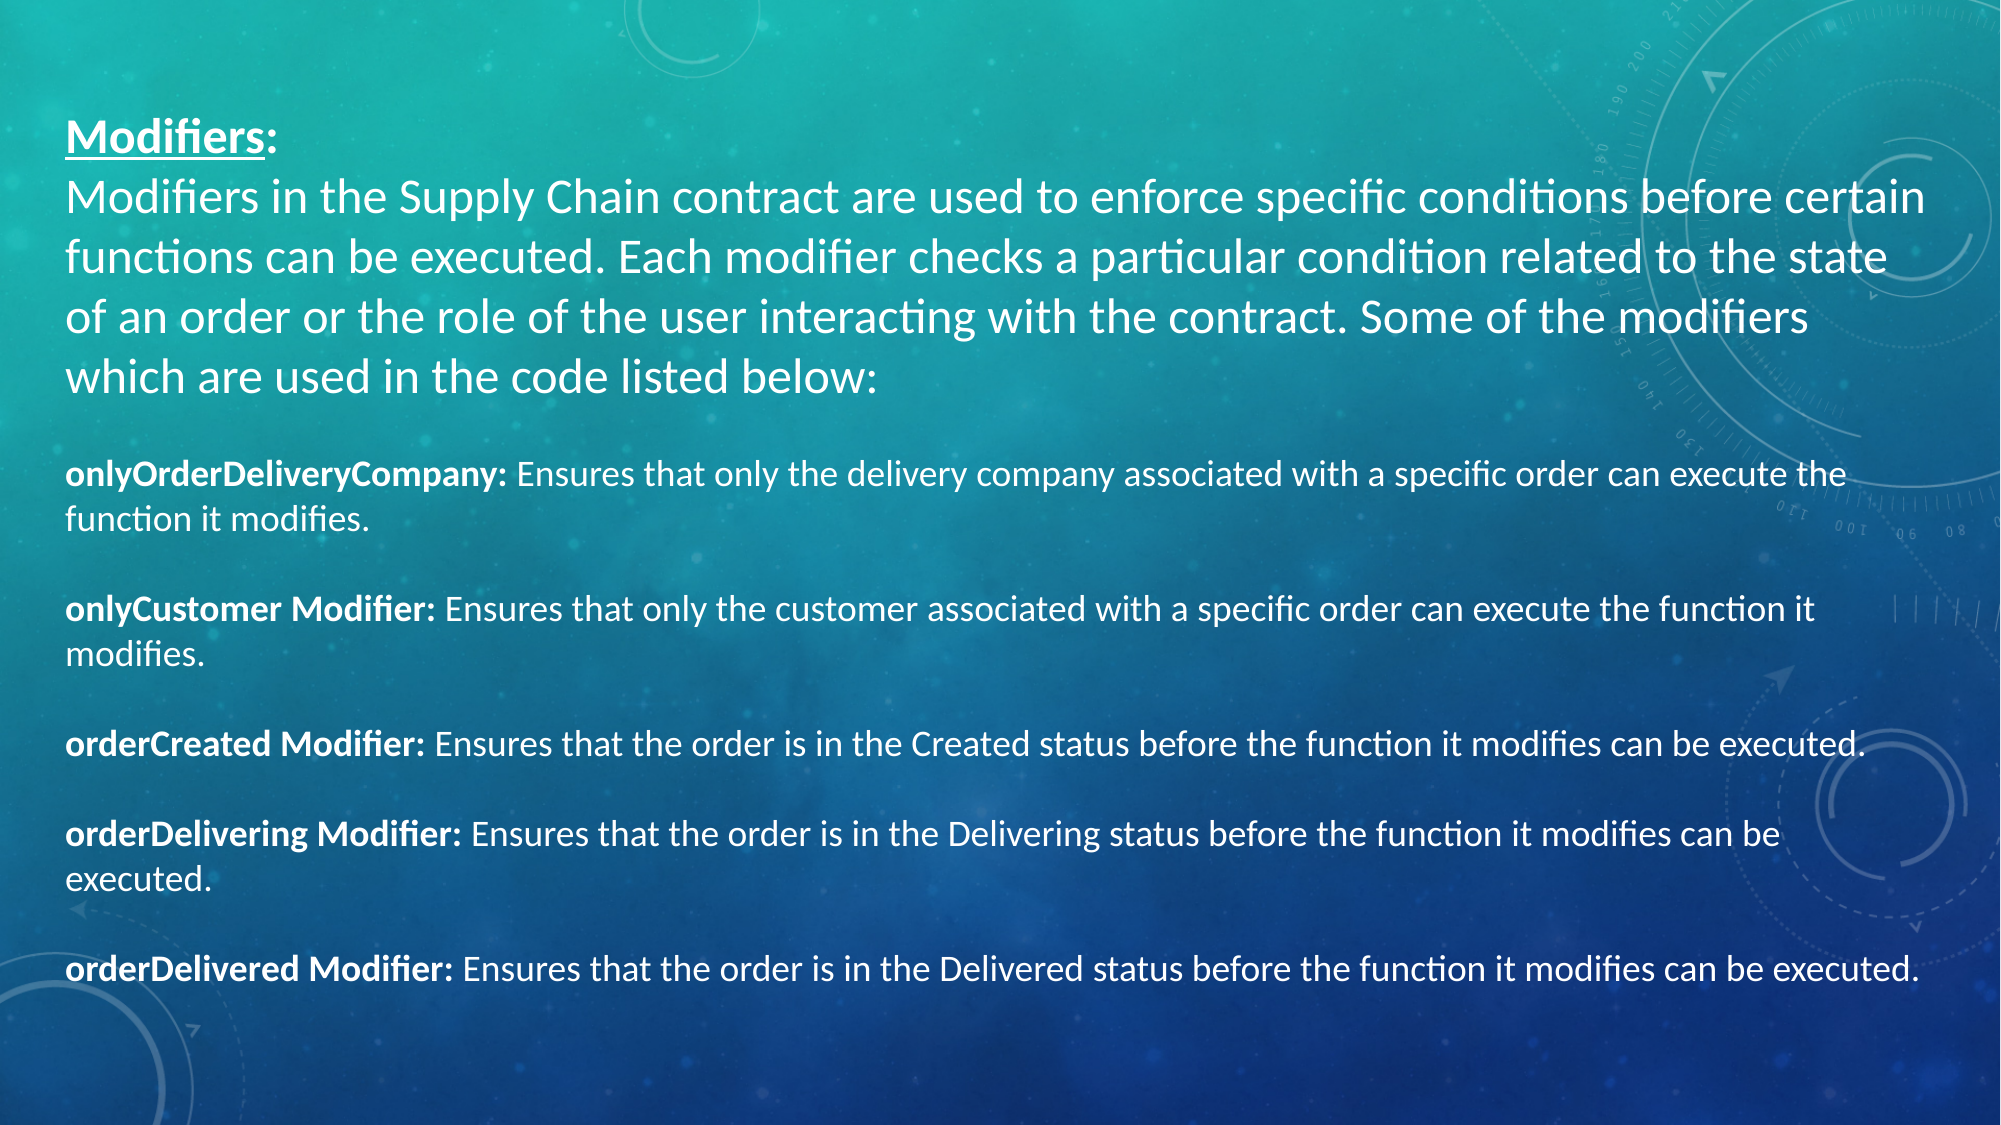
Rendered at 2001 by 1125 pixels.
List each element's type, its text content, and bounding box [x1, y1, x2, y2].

picture [0, 0, 2001, 1125]
text_box Modifiers: Modifiers in the Supply Chain contract are used to enforce specific conditions before certain functions can be executed. Each modifier checks a particular condition related to the state of an order or the role of the user interacting with the contract. Some of the modifiers which are used in the code listed below: onlyOrderDeliveryCompany: Ensures that only the delivery company associated with a specific order can execute the function it modifies. onlyCustomer Modifier: Ensures that only the customer associated with a specific order can execute the function it modifies. orderCreated Modifier: Ensures that the order is in the Created status before the function it modifies can be executed. orderDelivering Modifier: Ensures that the order is in the Delivering status before the function it modifies can be executed. orderDelivered Modifier: Ensures that the order is in the Delivered status before the function it modifies can be executed. [50, 96, 1950, 1086]
